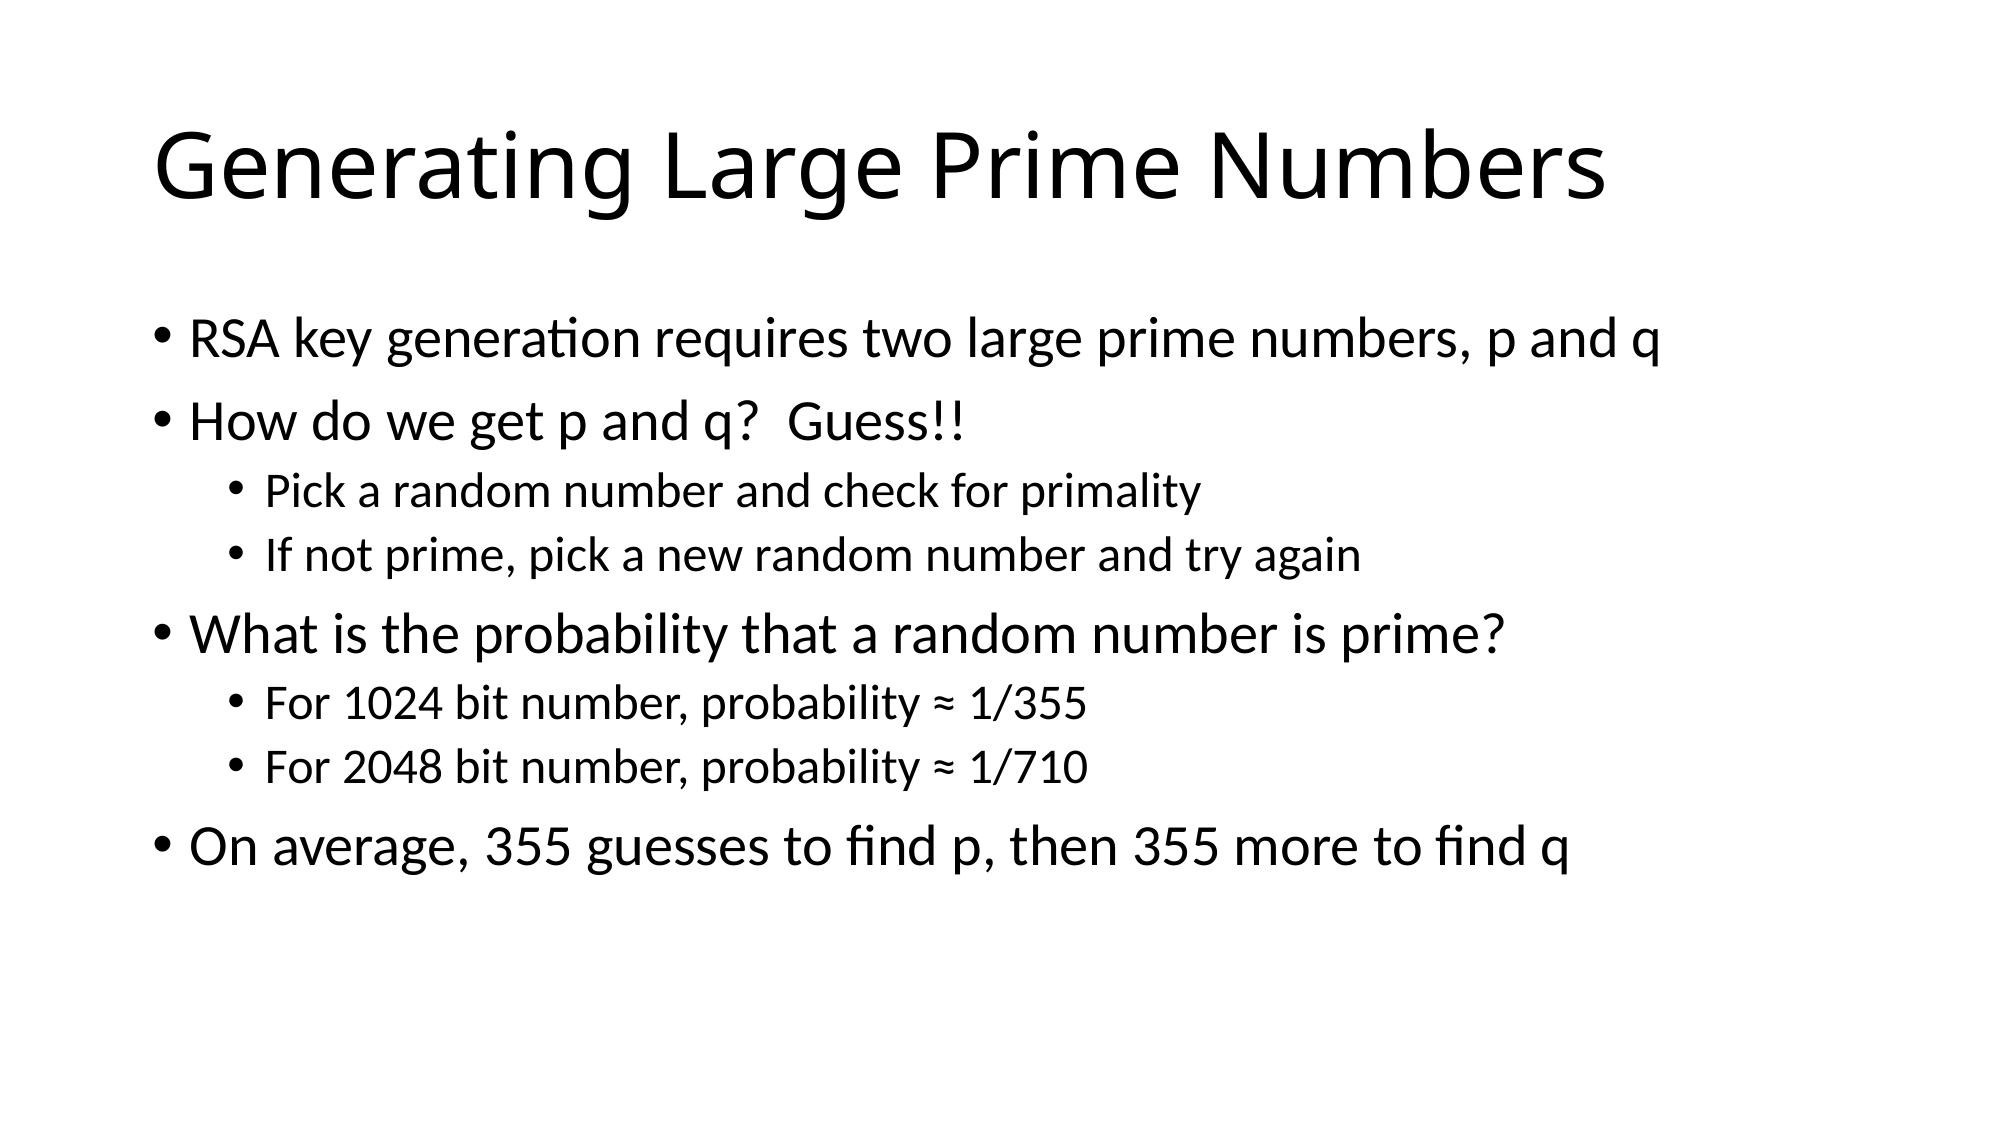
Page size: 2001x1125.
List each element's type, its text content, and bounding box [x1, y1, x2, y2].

list RSA key generation requires two large prime numbers, p and q How do we get p and q? Guess!! Pick a random number and check for primality If not prime, pick a new random number and try again What is the probability that a random number is prime? For 1024 bit number, probability ≈ 1/355 For 2048 bit number, probability ≈ 1/710 On average, 355 guesses to find p, then 355 more to find q [137, 299, 1863, 1014]
title Generating Large Prime Numbers [137, 59, 1863, 278]
